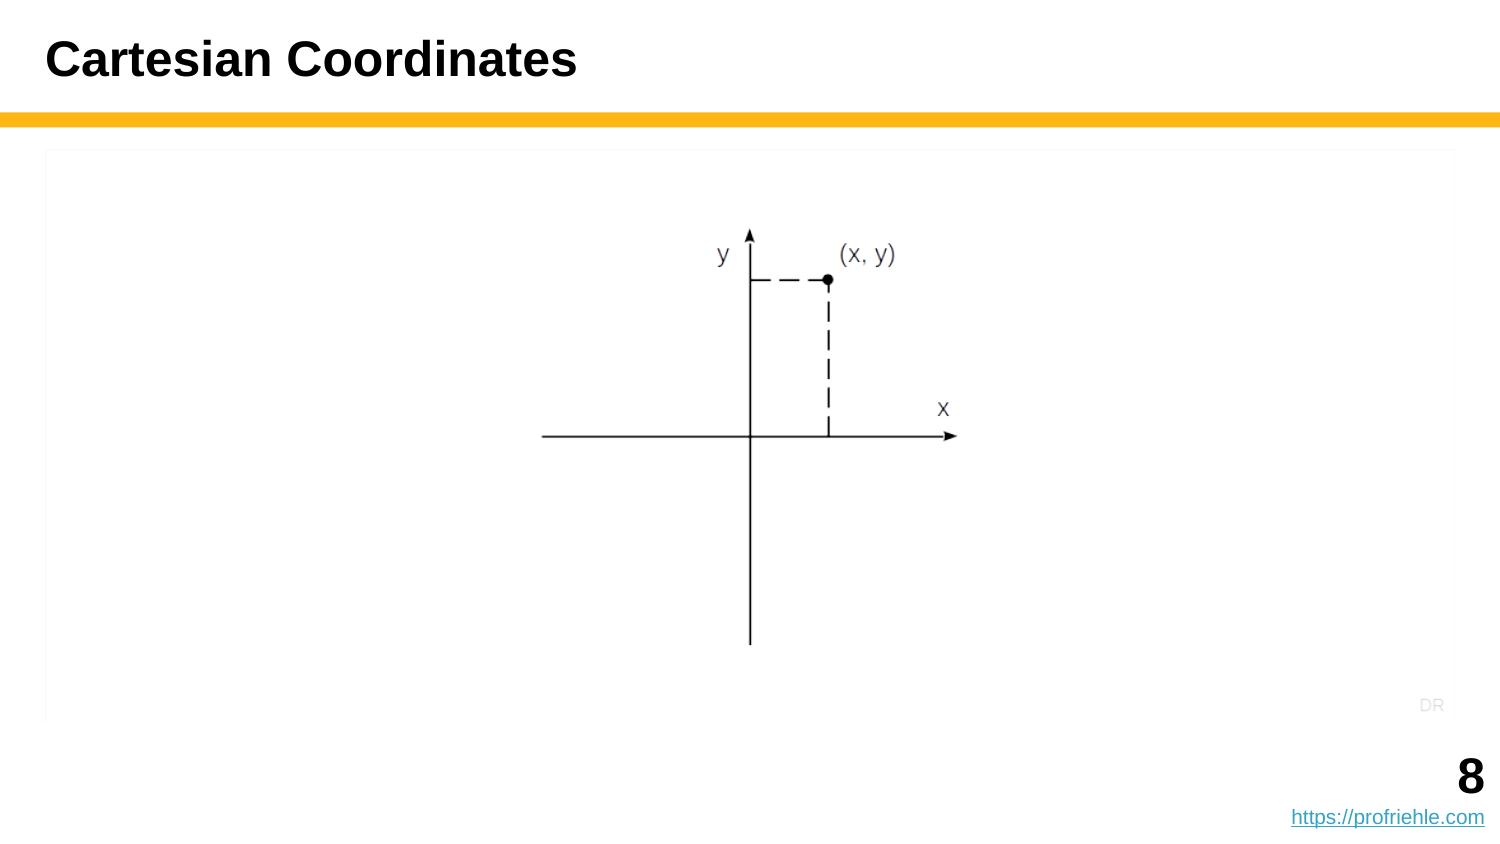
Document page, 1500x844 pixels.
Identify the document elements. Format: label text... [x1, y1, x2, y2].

slide_number ‹#› https://profriehle.com [1200, 693, 1500, 844]
picture [44, 149, 1456, 724]
title Cartesian Coordinates [0, 0, 1500, 113]
